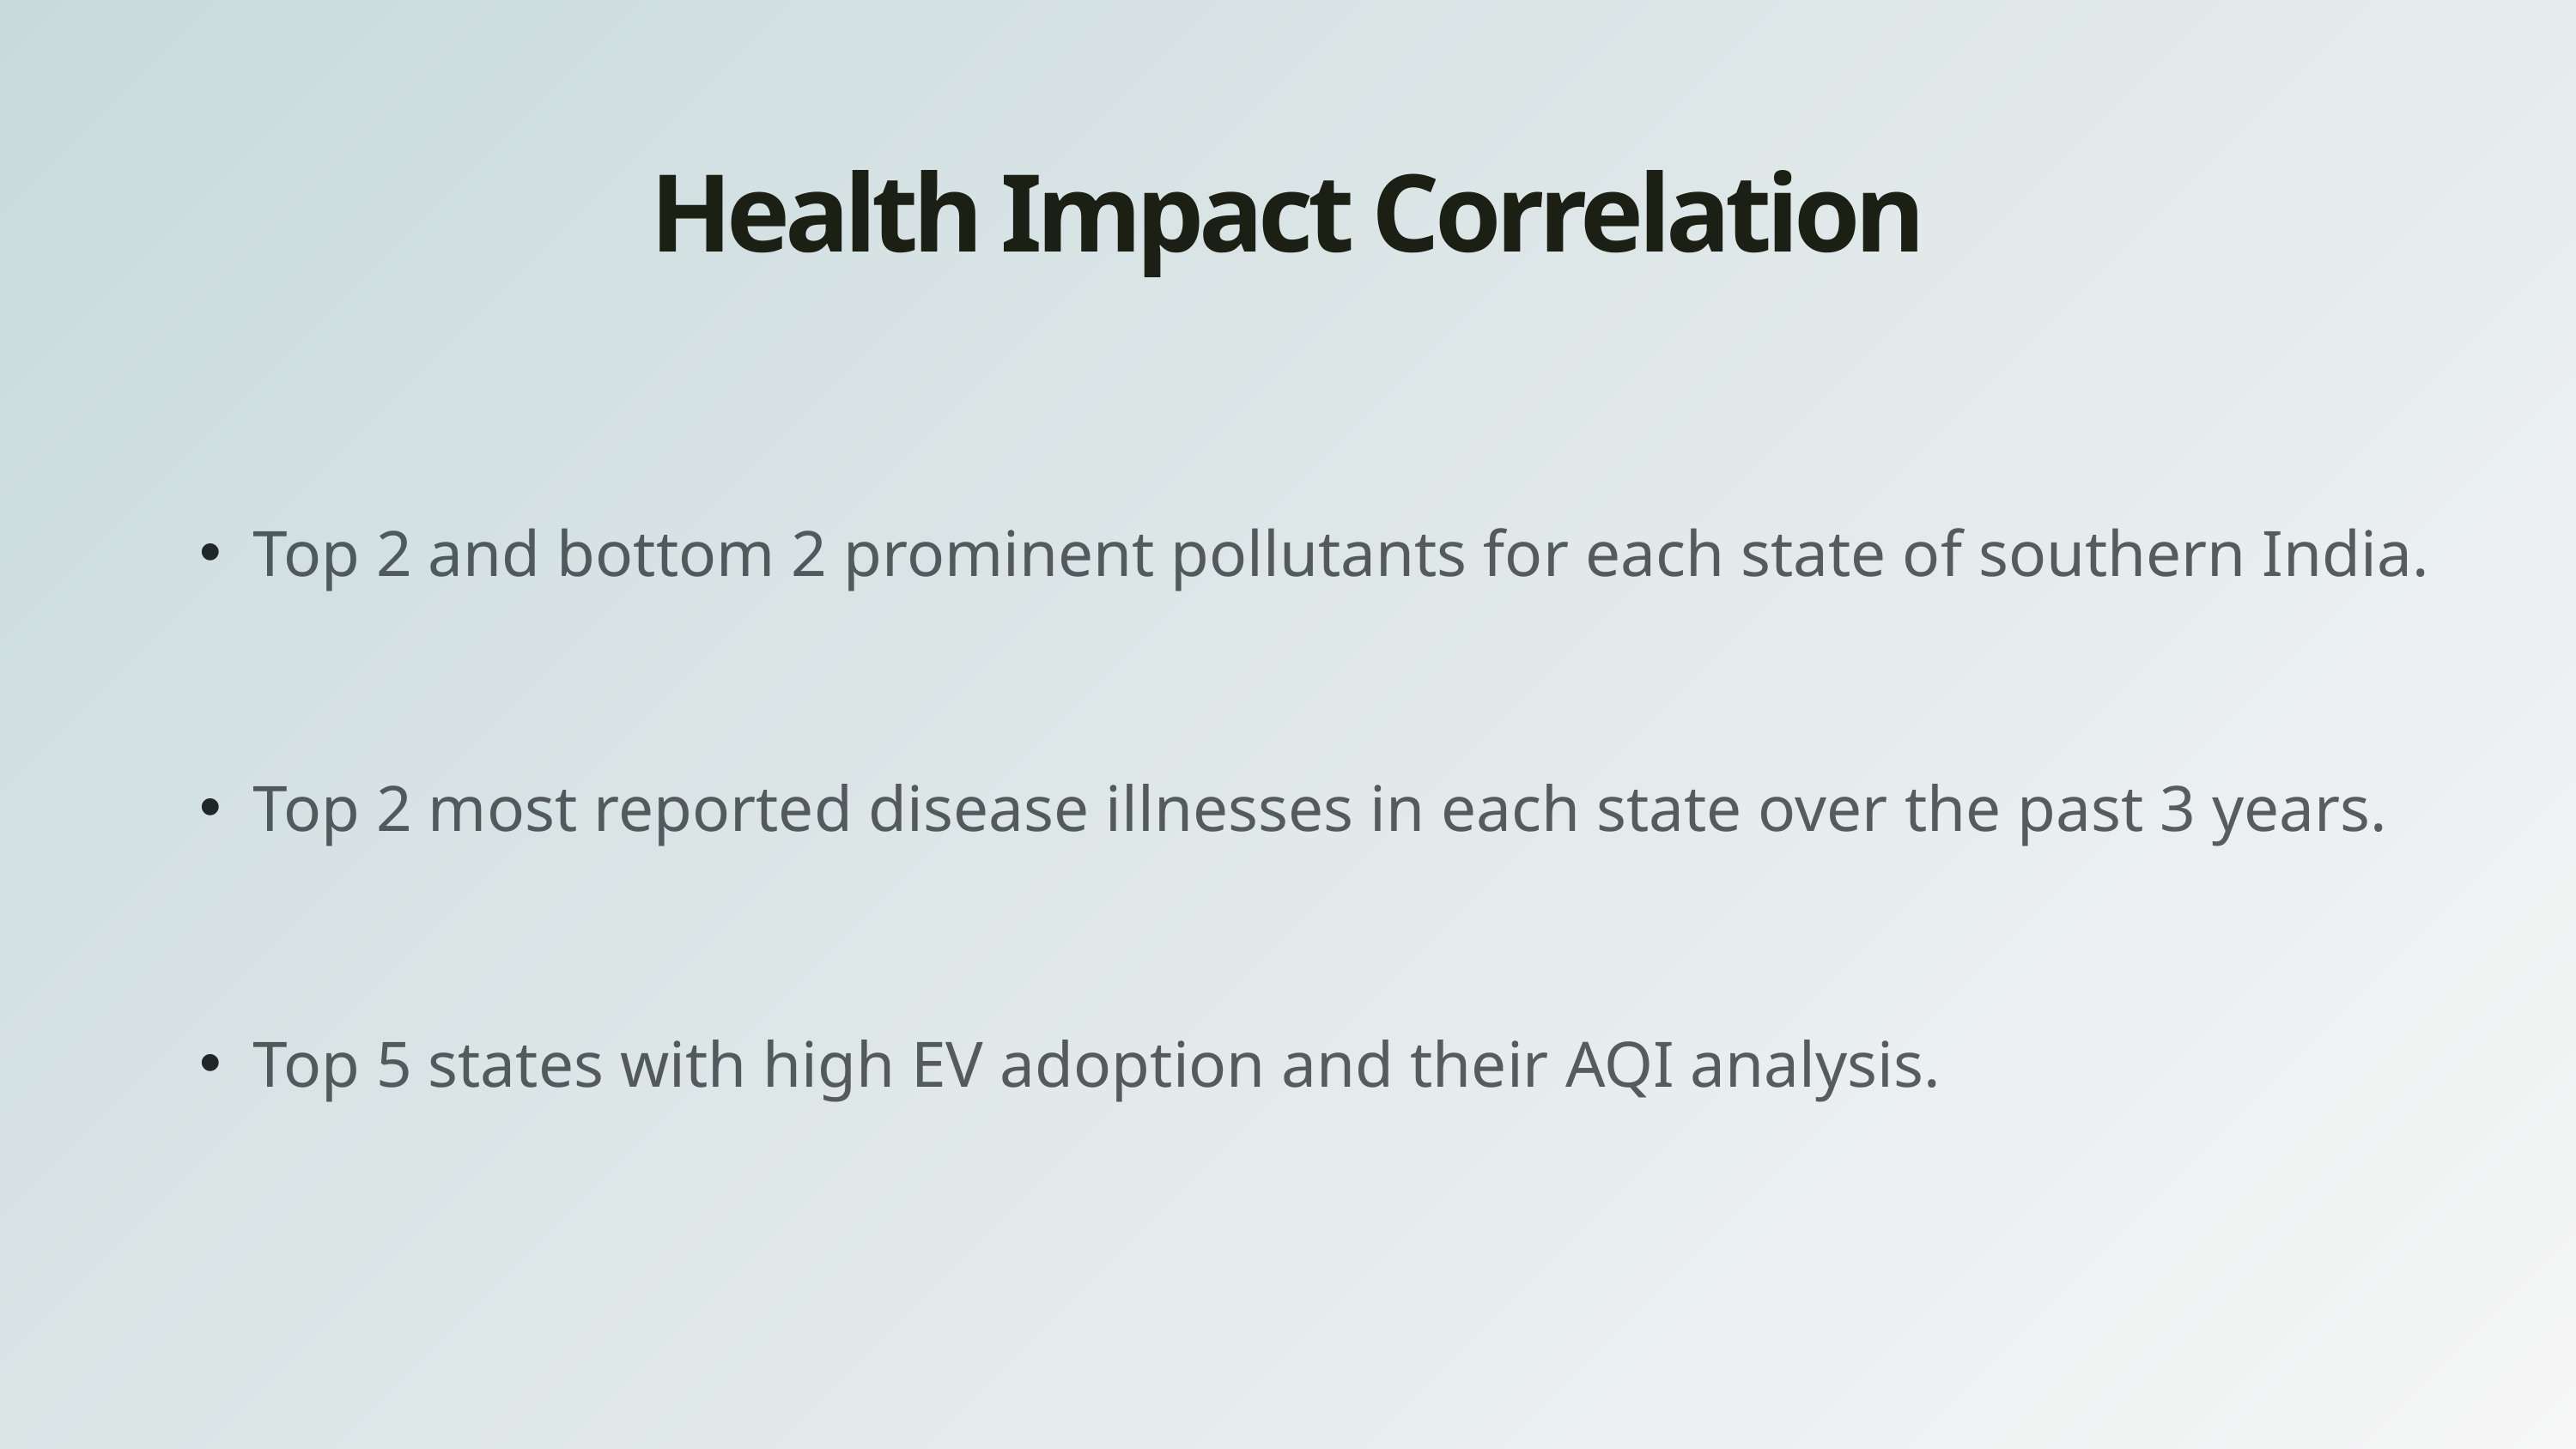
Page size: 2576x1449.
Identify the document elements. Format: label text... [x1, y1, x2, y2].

text_box Top 2 and bottom 2 prominent pollutants for each state of southern India. [146, 482, 2432, 589]
text_box Top 5 states with high EV adoption and their AQI analysis. [146, 993, 2348, 1100]
text_box Health Impact Correlation [568, 170, 2008, 274]
text_box Top 2 most reported disease illnesses in each state over the past 3 years. [146, 737, 2433, 845]
